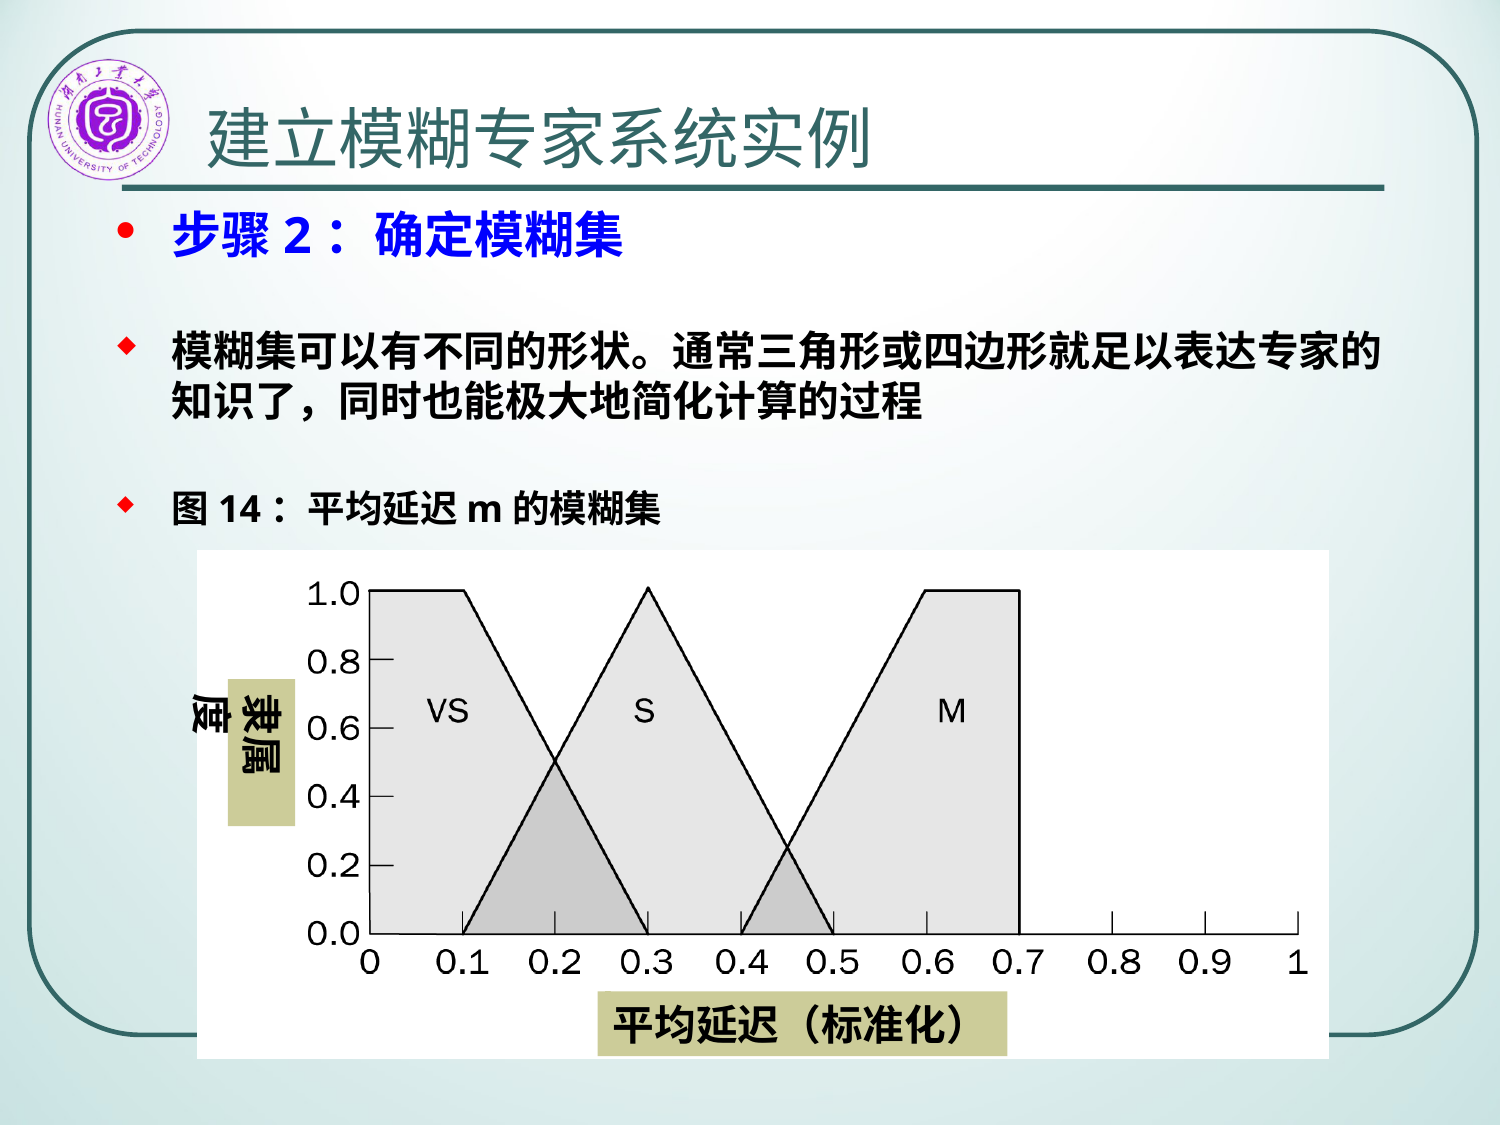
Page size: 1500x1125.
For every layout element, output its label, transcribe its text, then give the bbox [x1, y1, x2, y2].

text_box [197, 550, 1329, 1059]
list 步骤2：确定模糊集 模糊集可以有不同的形状。通常三角形或四边形就足以表达专家的知识了，同时也能极大地简化计算的过程 图14：平均延迟m的模糊集 [100, 196, 1422, 1024]
title 建立模糊专家系统实例 [159, 66, 1422, 185]
picture [0, 0, 1500, 1125]
